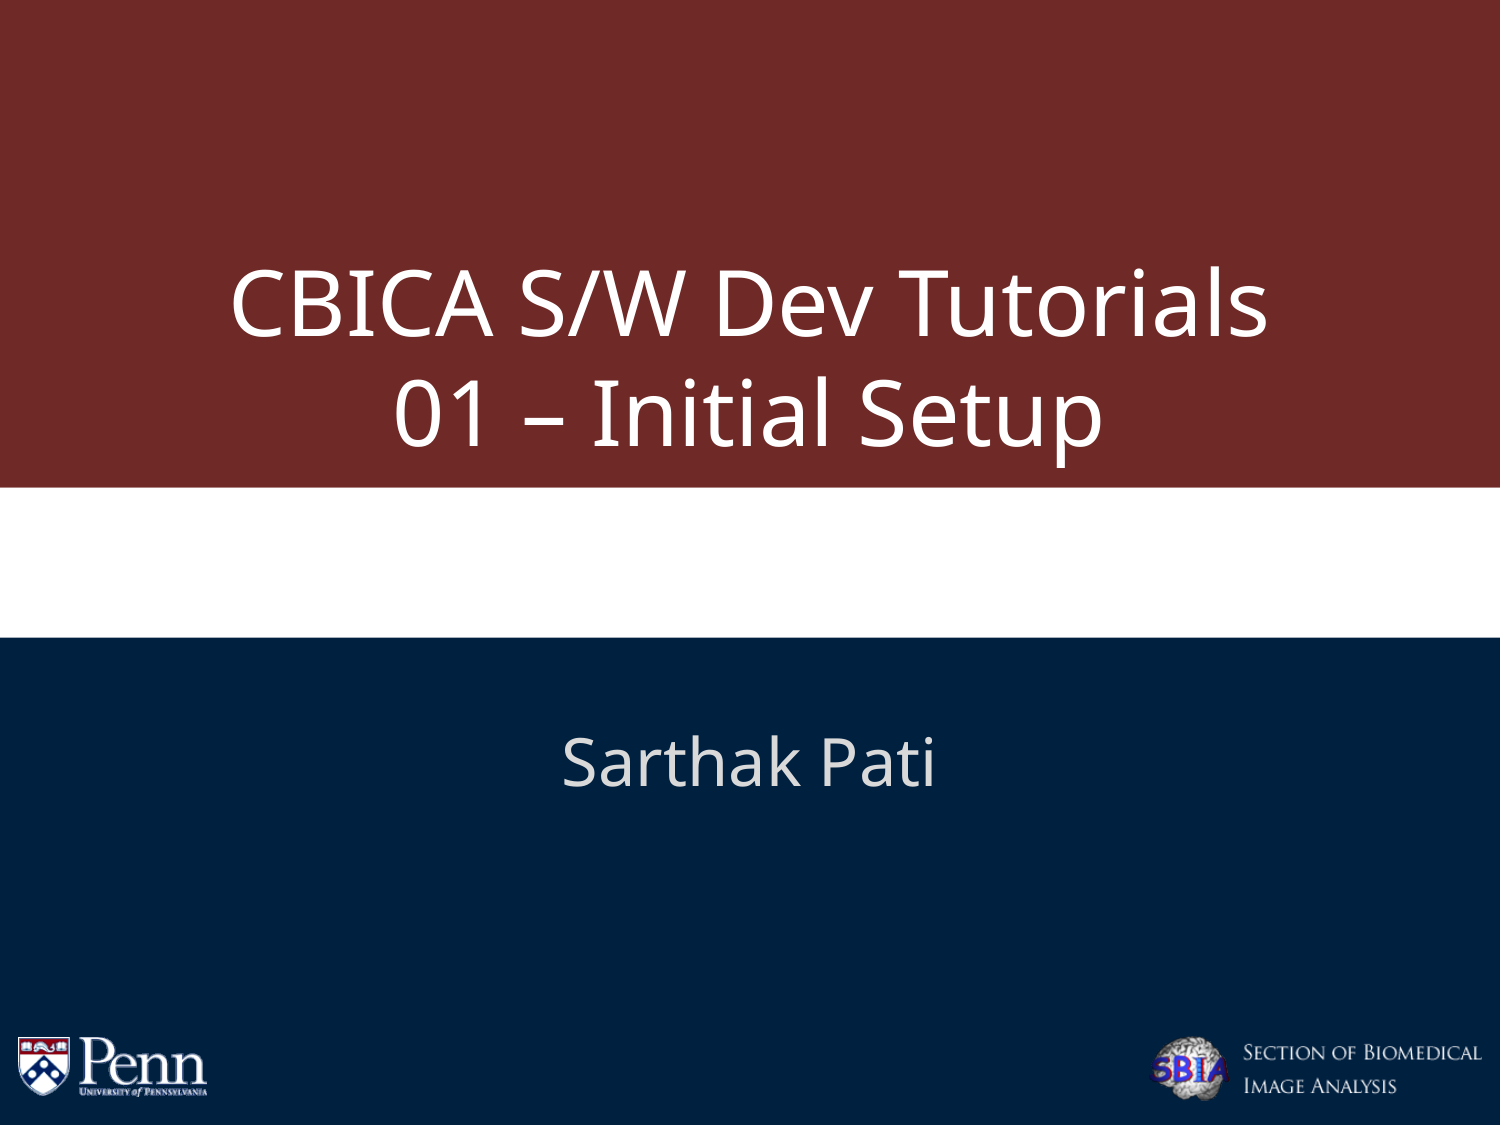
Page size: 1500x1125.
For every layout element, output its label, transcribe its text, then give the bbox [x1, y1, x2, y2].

picture [1149, 1035, 1482, 1102]
subtitle Sarthak Pati [225, 712, 1275, 1000]
picture [18, 1037, 207, 1097]
text_box [0, 0, 1500, 490]
title CBICA S/W Dev Tutorials 01 – Initial Setup [112, 237, 1388, 488]
